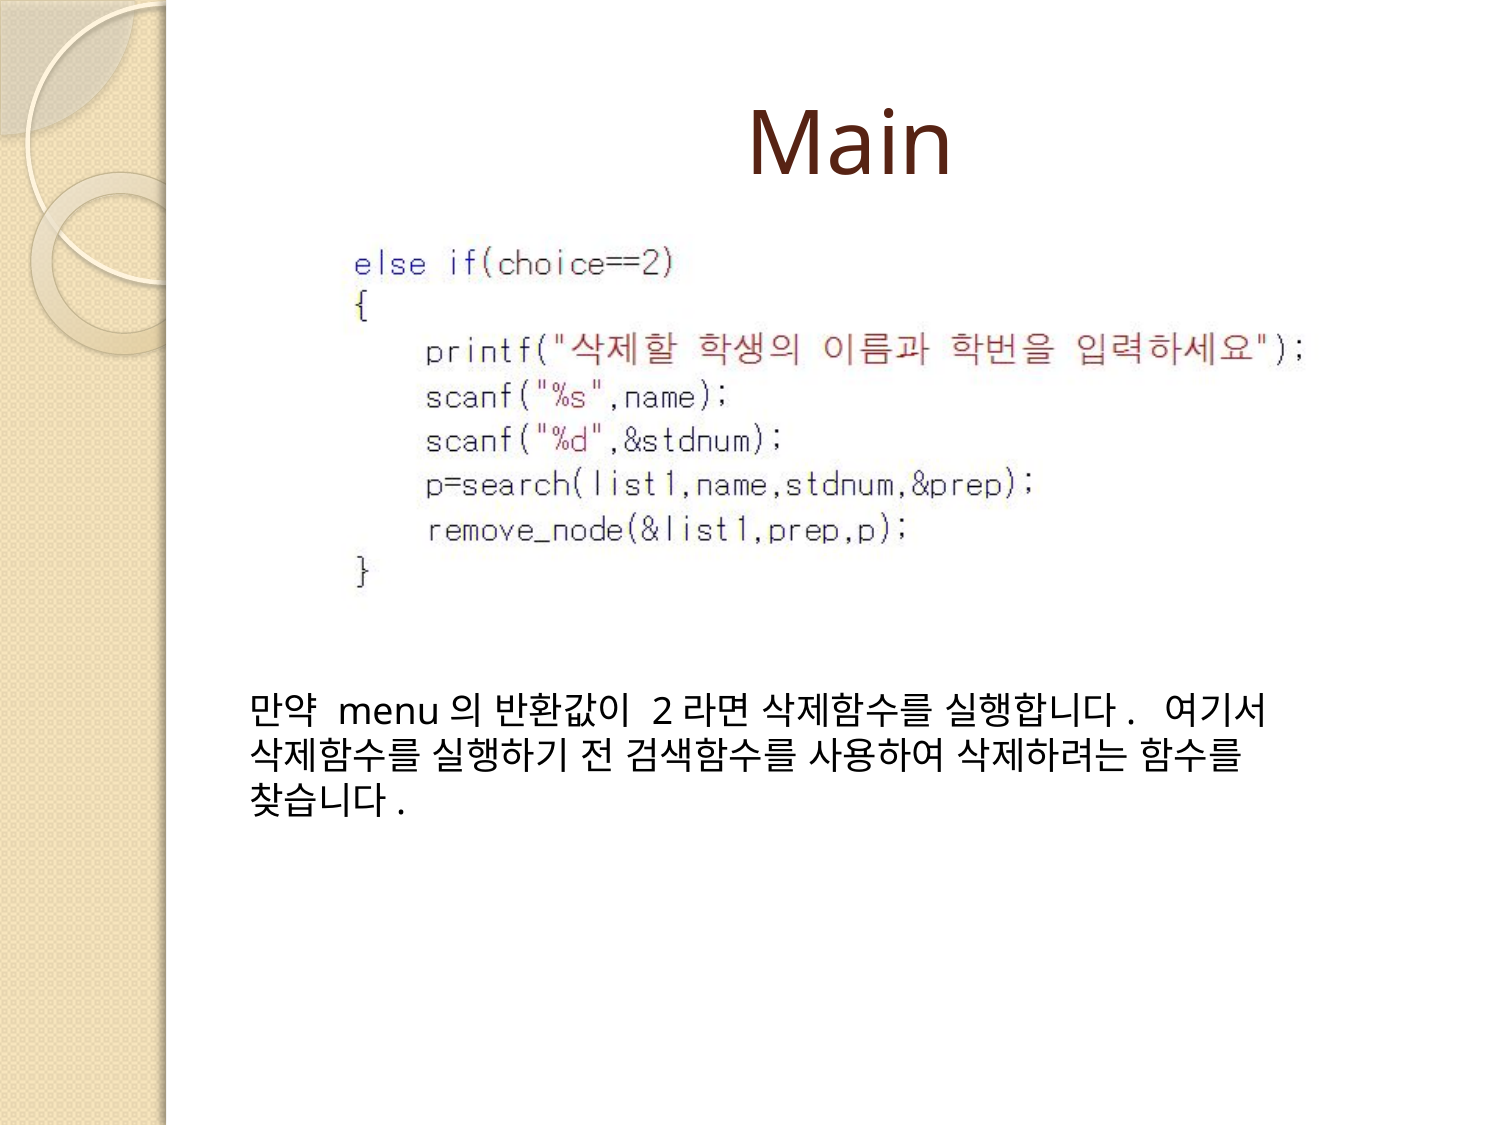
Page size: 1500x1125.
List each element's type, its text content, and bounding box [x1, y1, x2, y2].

picture [292, 234, 1373, 630]
title Main [235, 45, 1466, 233]
text_box 만약 menu의 반환값이 2라면 삭제함수를 실행합니다. 여기서 삭제함수를 실행하기 전 검색함수를 사용하여 삭제하려는 함수를 찾습니다. [234, 679, 1407, 830]
